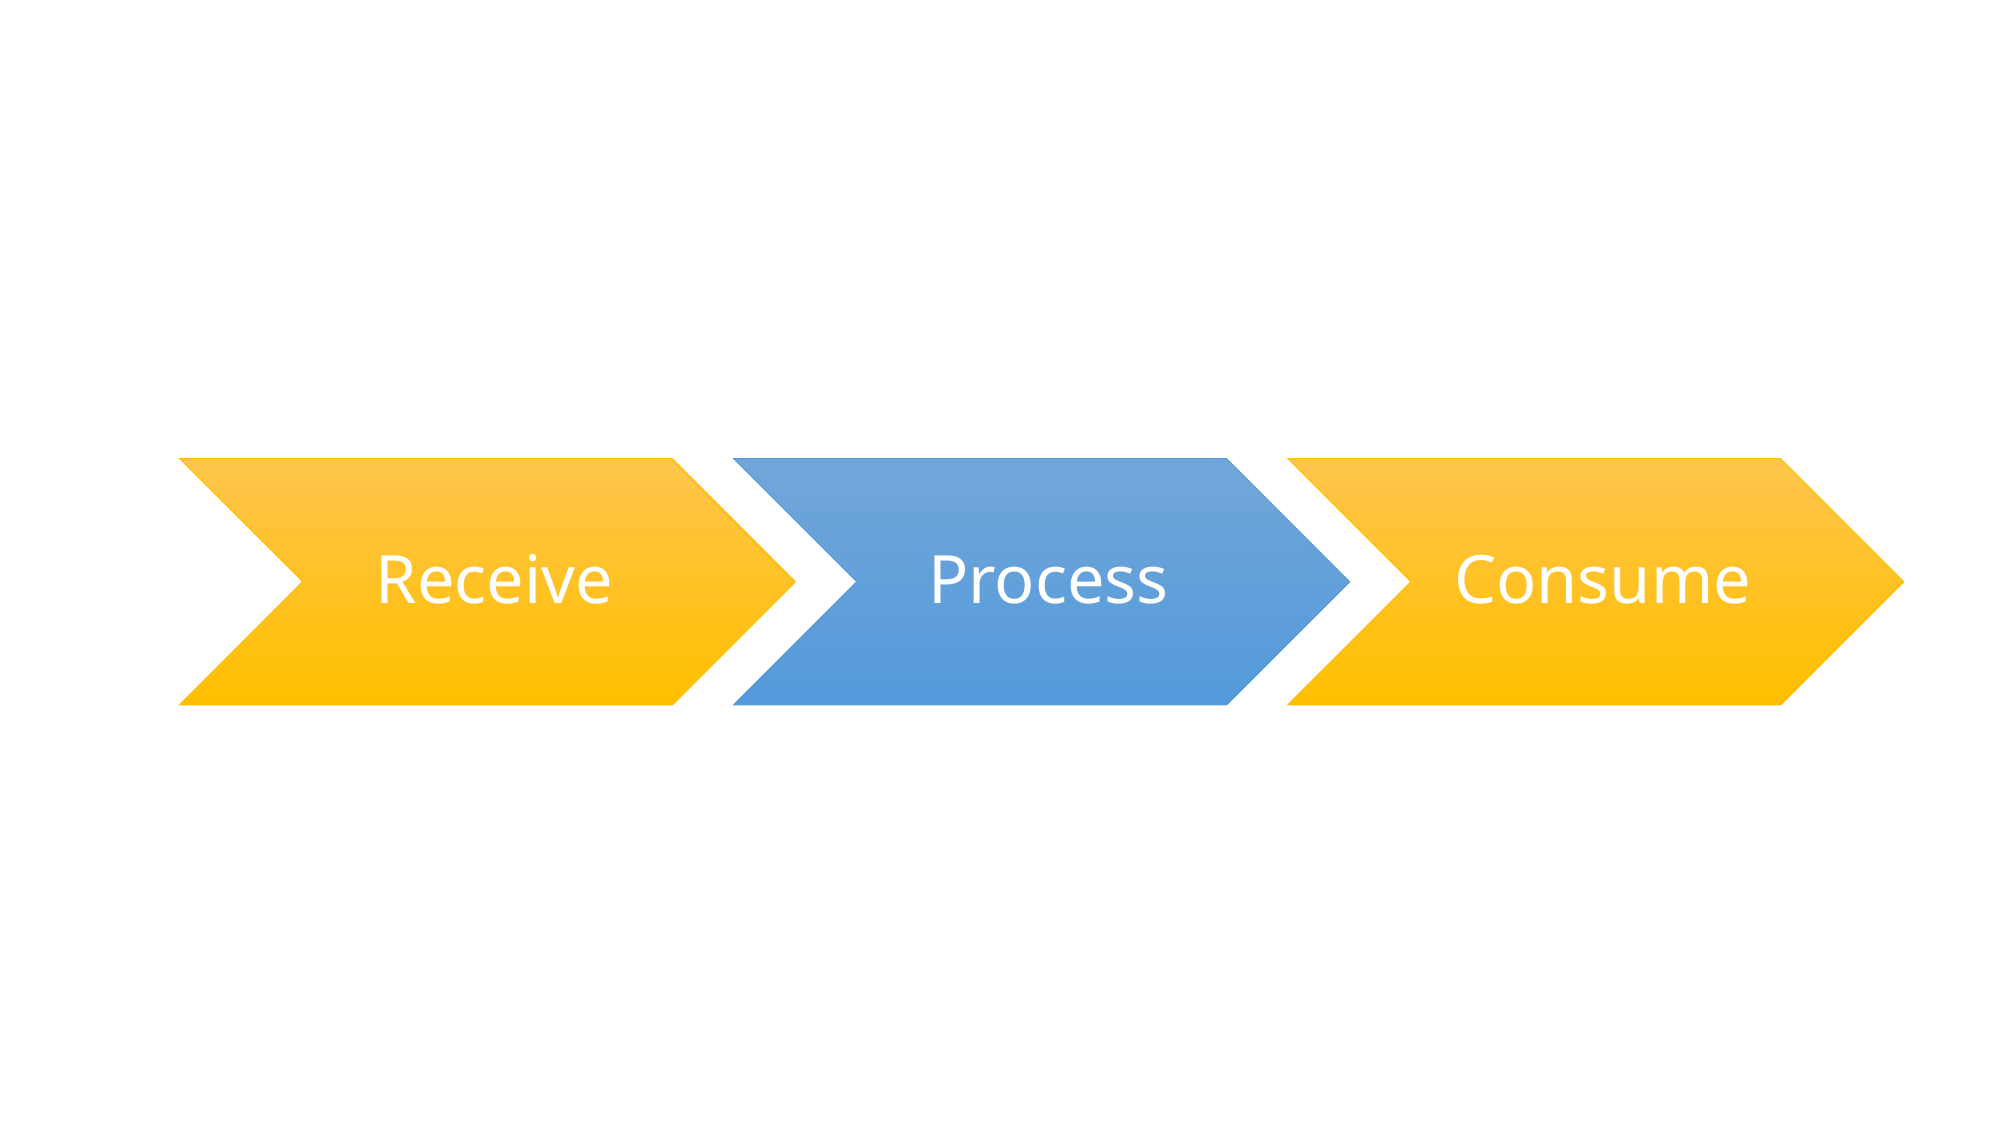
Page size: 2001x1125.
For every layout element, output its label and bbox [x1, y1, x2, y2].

list [179, 224, 1905, 939]
